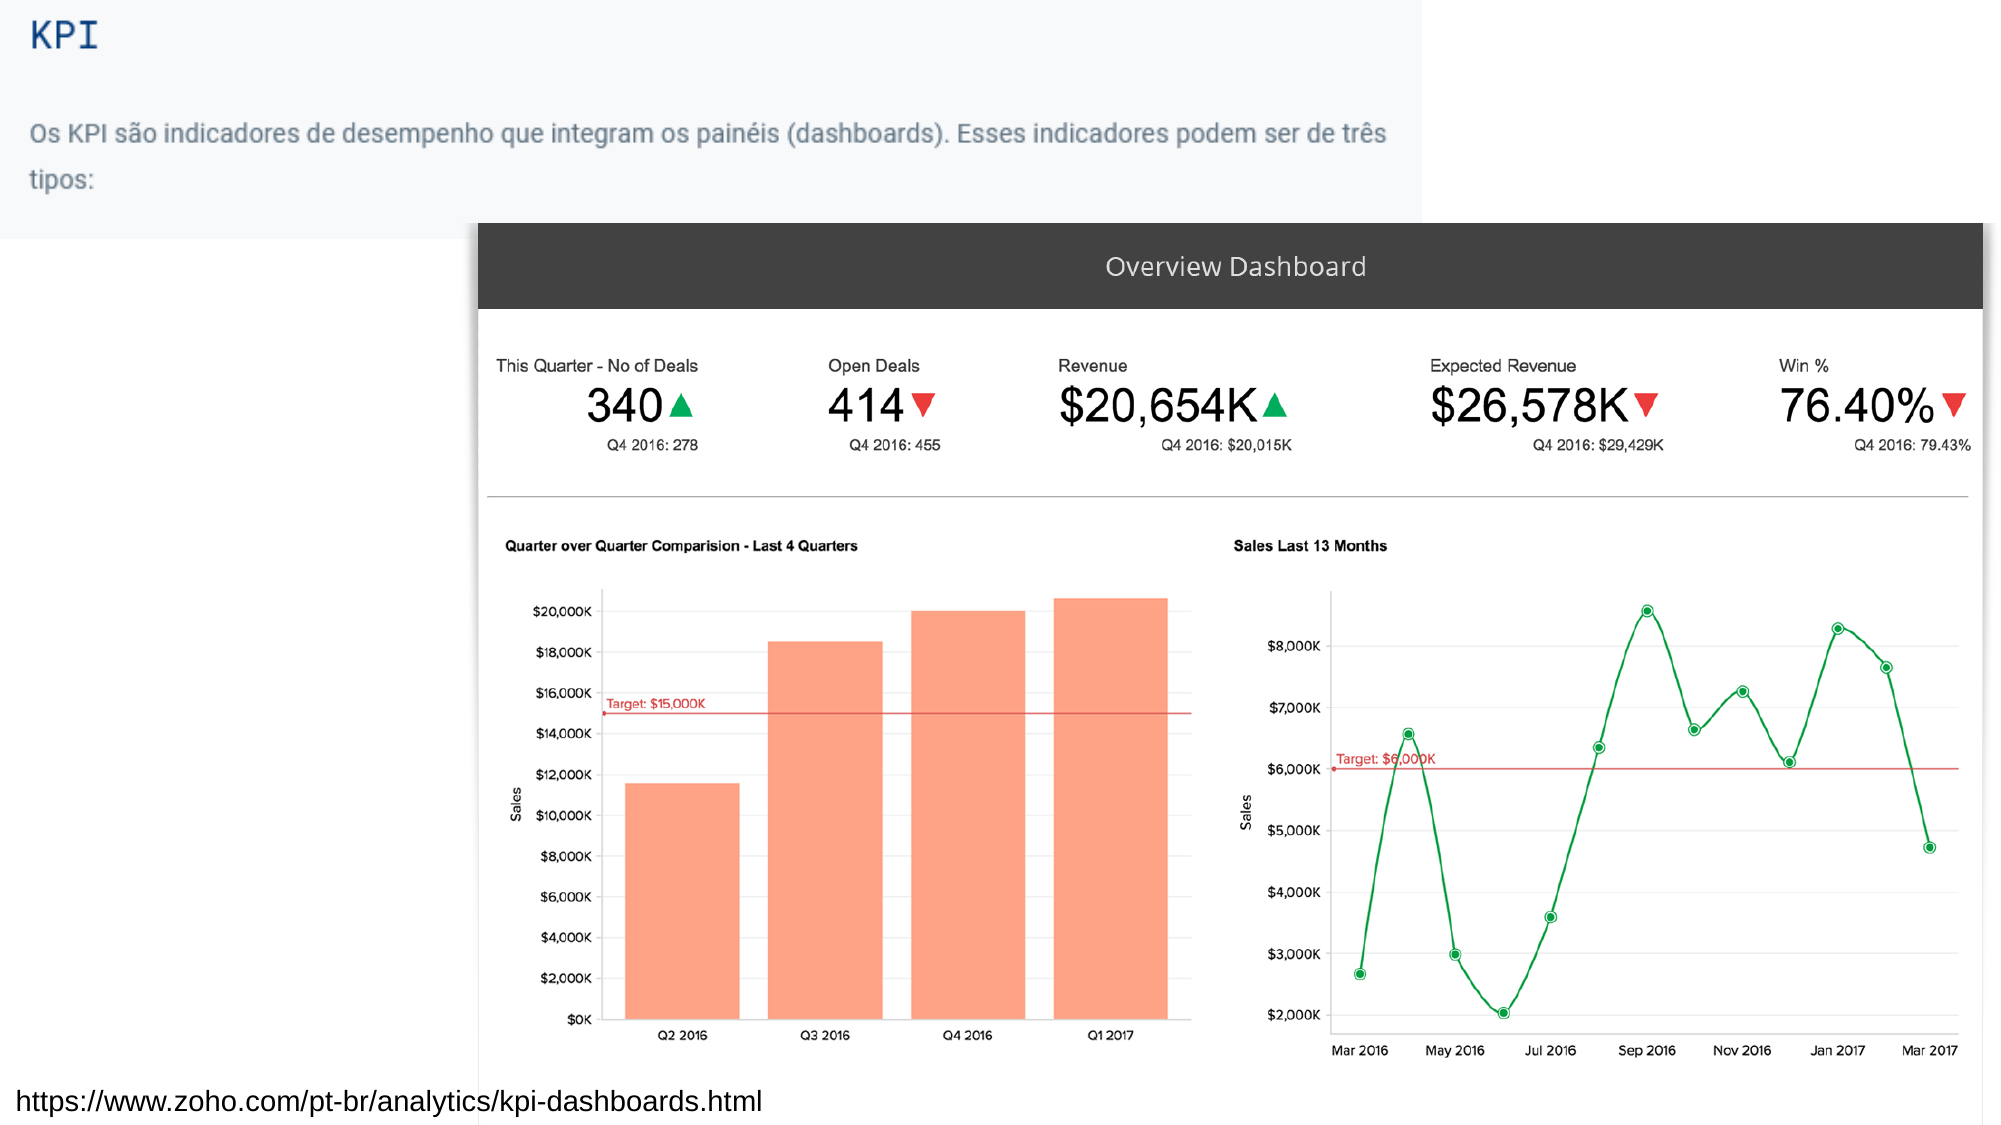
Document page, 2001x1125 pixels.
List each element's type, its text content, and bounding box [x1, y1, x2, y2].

text_box https://www.zoho.com/pt-br/analytics/kpi-dashboards.html [0, 1074, 456, 1125]
picture [0, 0, 2000, 1125]
